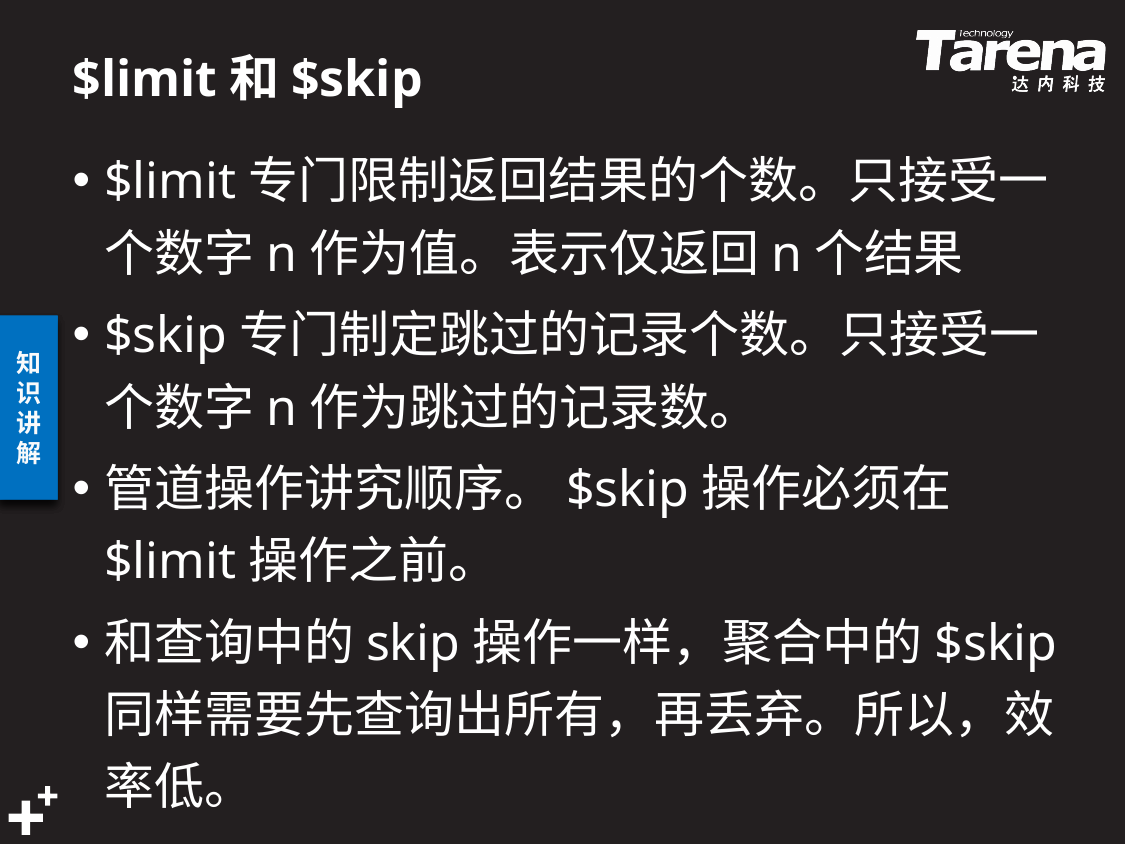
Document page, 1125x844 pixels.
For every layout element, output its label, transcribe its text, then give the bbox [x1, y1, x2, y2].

picture [916, 30, 1106, 92]
list $limit专门限制返回结果的个数。只接受一个数字n作为值。表示仅返回n个结果 $skip专门制定跳过的记录个数。只接受一个数字n作为跳过的记录数。 管道操作讲究顺序。$skip操作必须在$limit操作之前。 和查询中的skip操作一样，聚合中的$skip同样需要先查询出所有，再丢弃。所以，效率低。 [57, 129, 1083, 331]
title $limit和$skip [57, 32, 891, 120]
